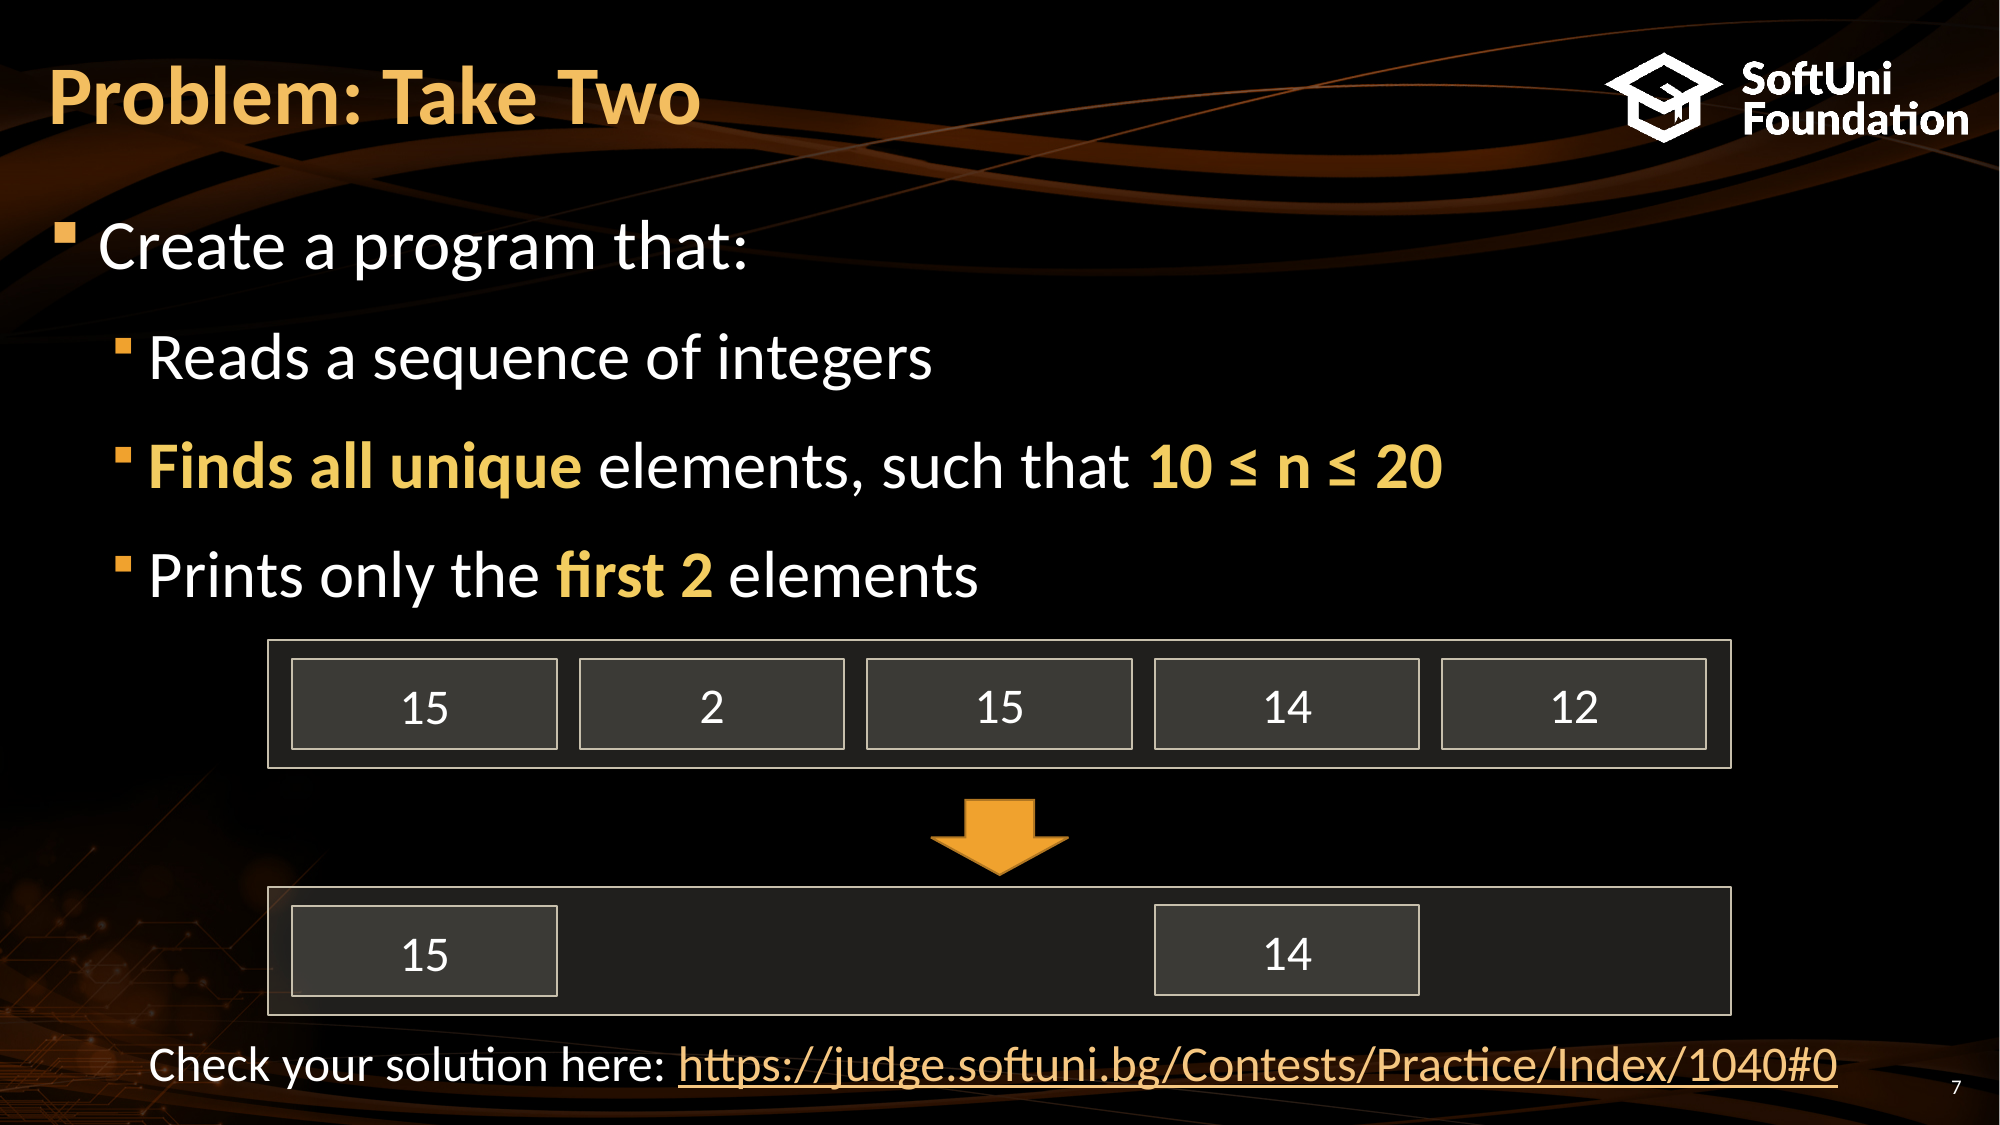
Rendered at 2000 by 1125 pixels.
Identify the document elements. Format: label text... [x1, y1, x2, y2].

text_box Check your solution here: https://judge.softuni.bg/Contests/Practice/Index/1040#0 [124, 1024, 1863, 1099]
text_box [930, 798, 1069, 877]
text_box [268, 886, 1731, 1015]
title Problem: Take Two [30, 6, 1602, 189]
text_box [268, 640, 1731, 769]
list Create a program that: Reads a sequence of integers Finds all unique elements, such that 10 ≤ n ≤ 20 Prints only the first 2 elements [31, 188, 1968, 1103]
picture [0, 0, 2000, 1125]
